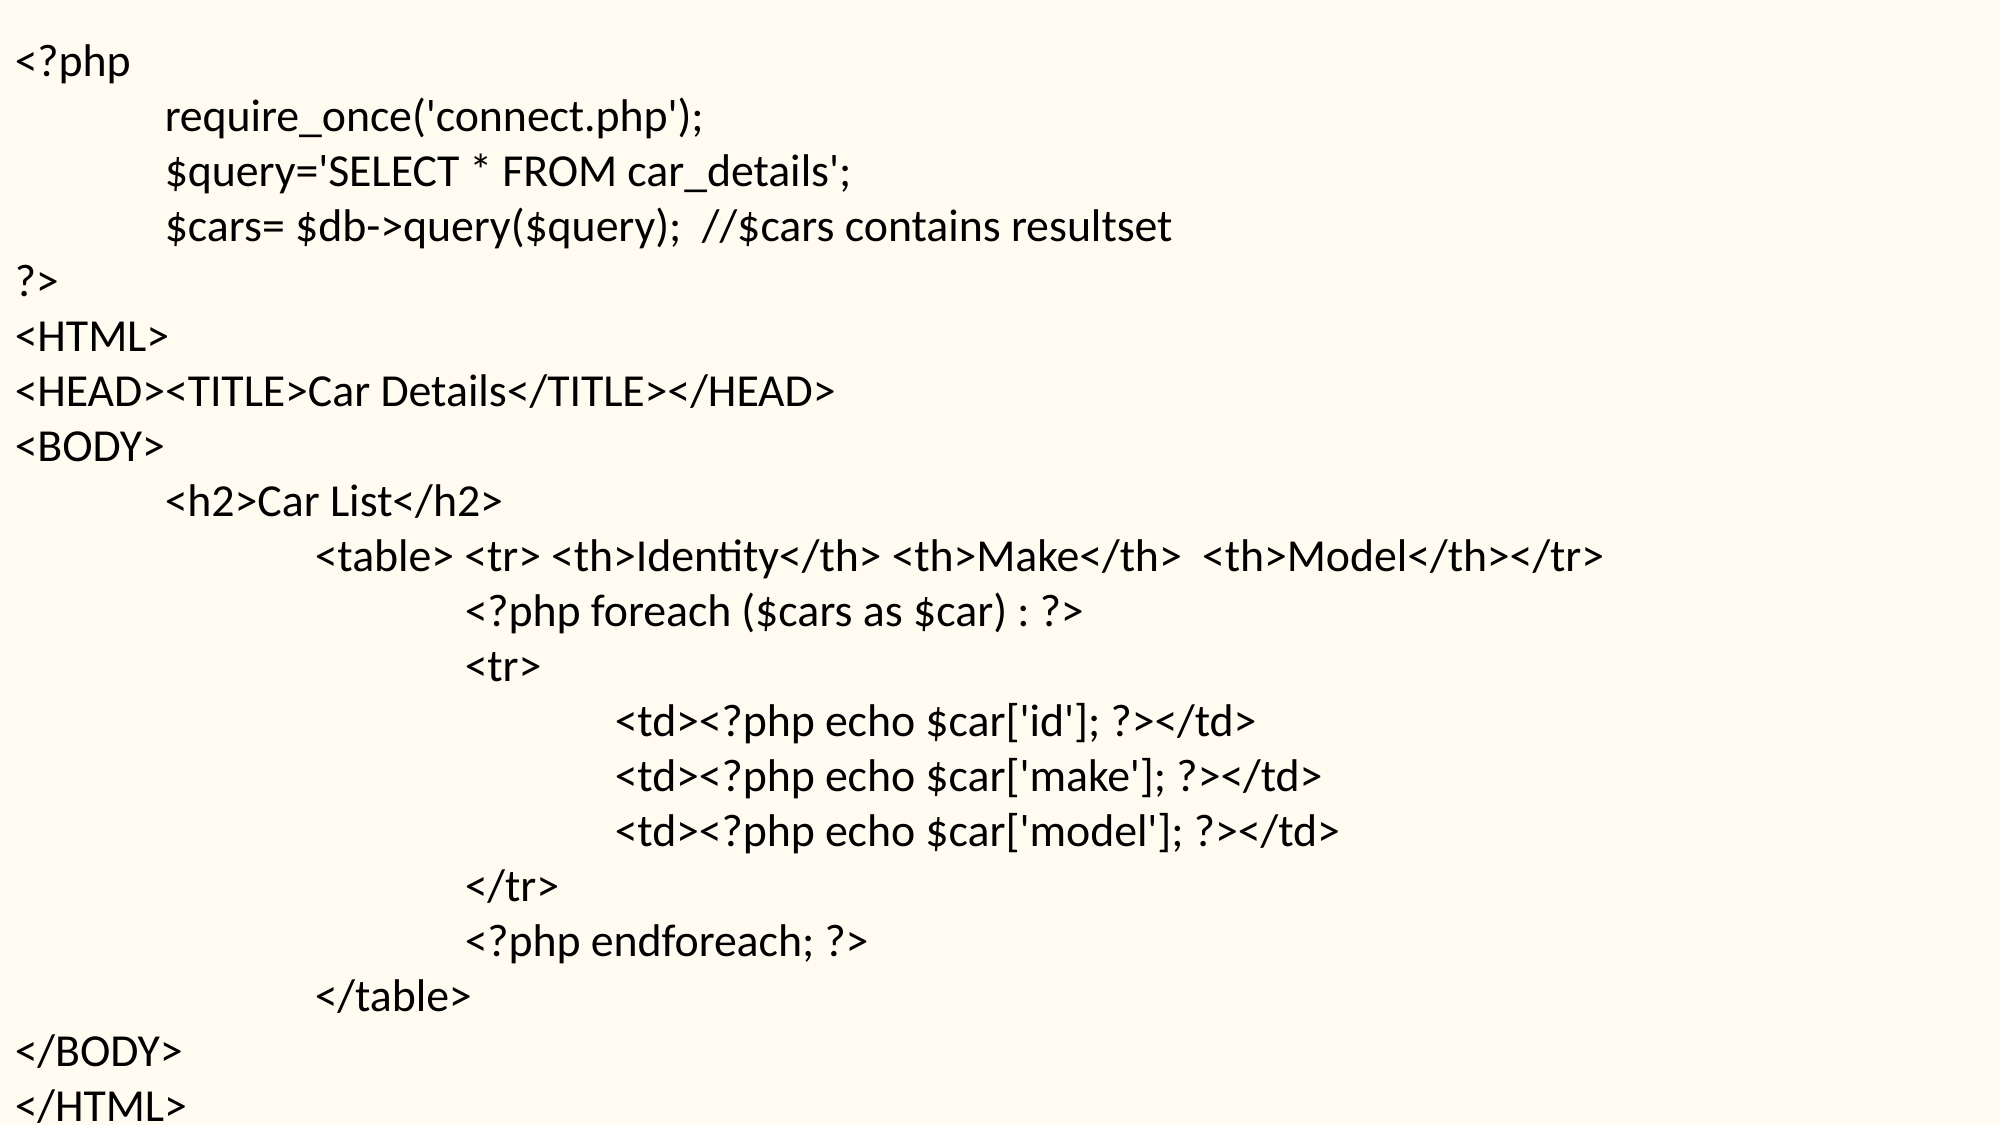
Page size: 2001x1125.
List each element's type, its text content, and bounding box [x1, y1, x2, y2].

text_box <?php require_once('connect.php'); $query='SELECT * FROM car_details'; $cars= $db->query($query); //$cars contains resultset ?> <HTML> <HEAD><TITLE>Car Details</TITLE></HEAD> <BODY> <h2>Car List</h2> <table> <tr> <th>Identity</th> <th>Make</th> <th>Model</th></tr> <?php foreach ($cars as $car) : ?> <tr> <td><?php echo $car['id']; ?></td> <td><?php echo $car['make']; ?></td> <td><?php echo $car['model']; ?></td> </tr> <?php endforeach; ?> </table> </BODY> </HTML> [0, 23, 2000, 1125]
